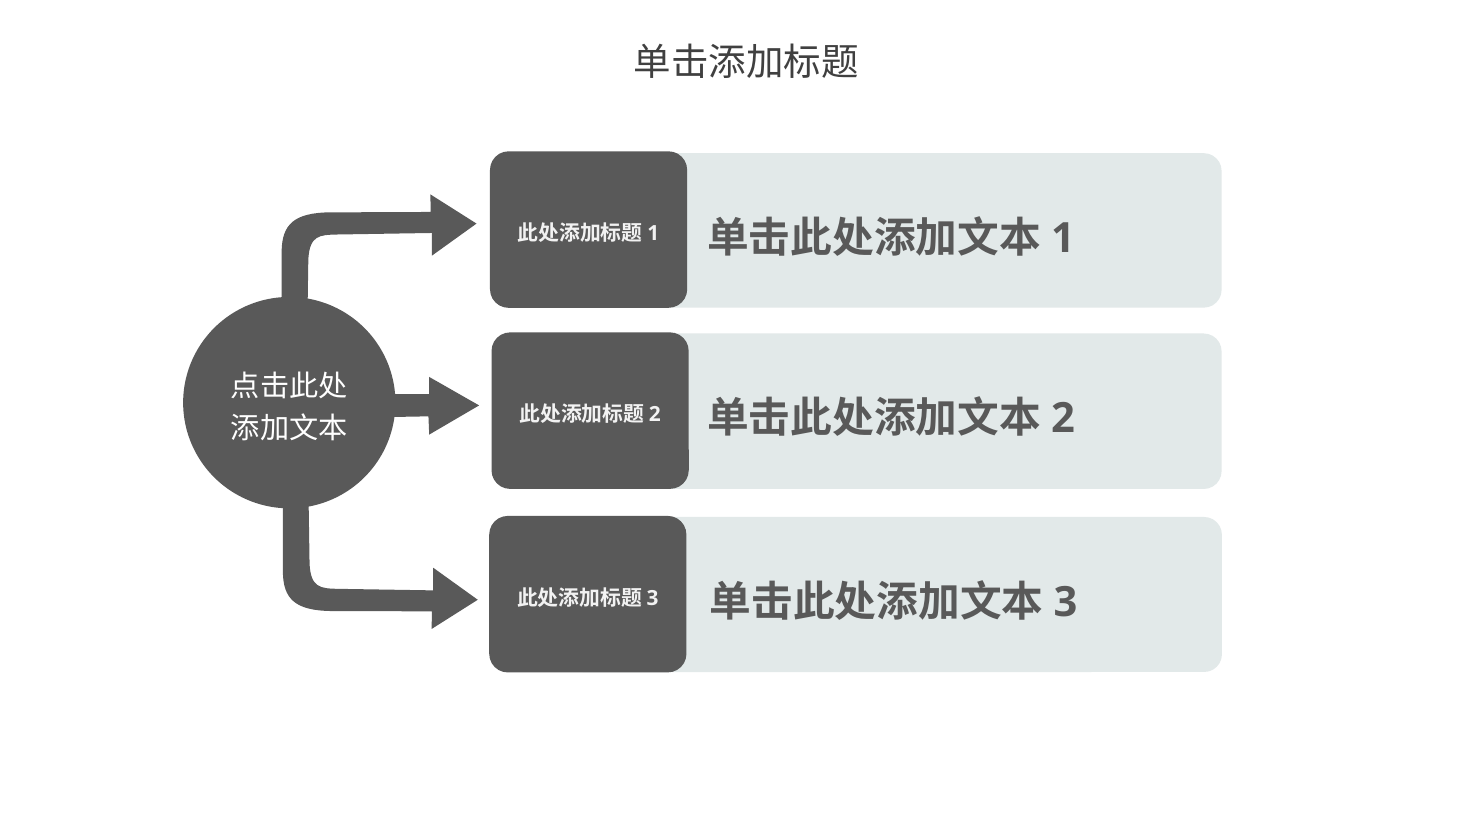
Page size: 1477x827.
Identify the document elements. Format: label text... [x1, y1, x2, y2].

text_box 此处添加标题2 [491, 332, 689, 489]
text_box 单击此处添加文本3 [671, 516, 1222, 673]
text_box 单击此处添加文本1 [674, 153, 1222, 308]
text_box 此处添加标题1 [489, 151, 688, 308]
text_box 单击添加标题 [633, 38, 859, 84]
text_box [282, 507, 478, 629]
text_box [395, 376, 480, 435]
text_box 单击此处添加文本2 [676, 333, 1222, 489]
text_box 此处添加标题3 [489, 515, 687, 673]
text_box [281, 194, 477, 298]
text_box 点击此处添加文本 [183, 296, 396, 509]
